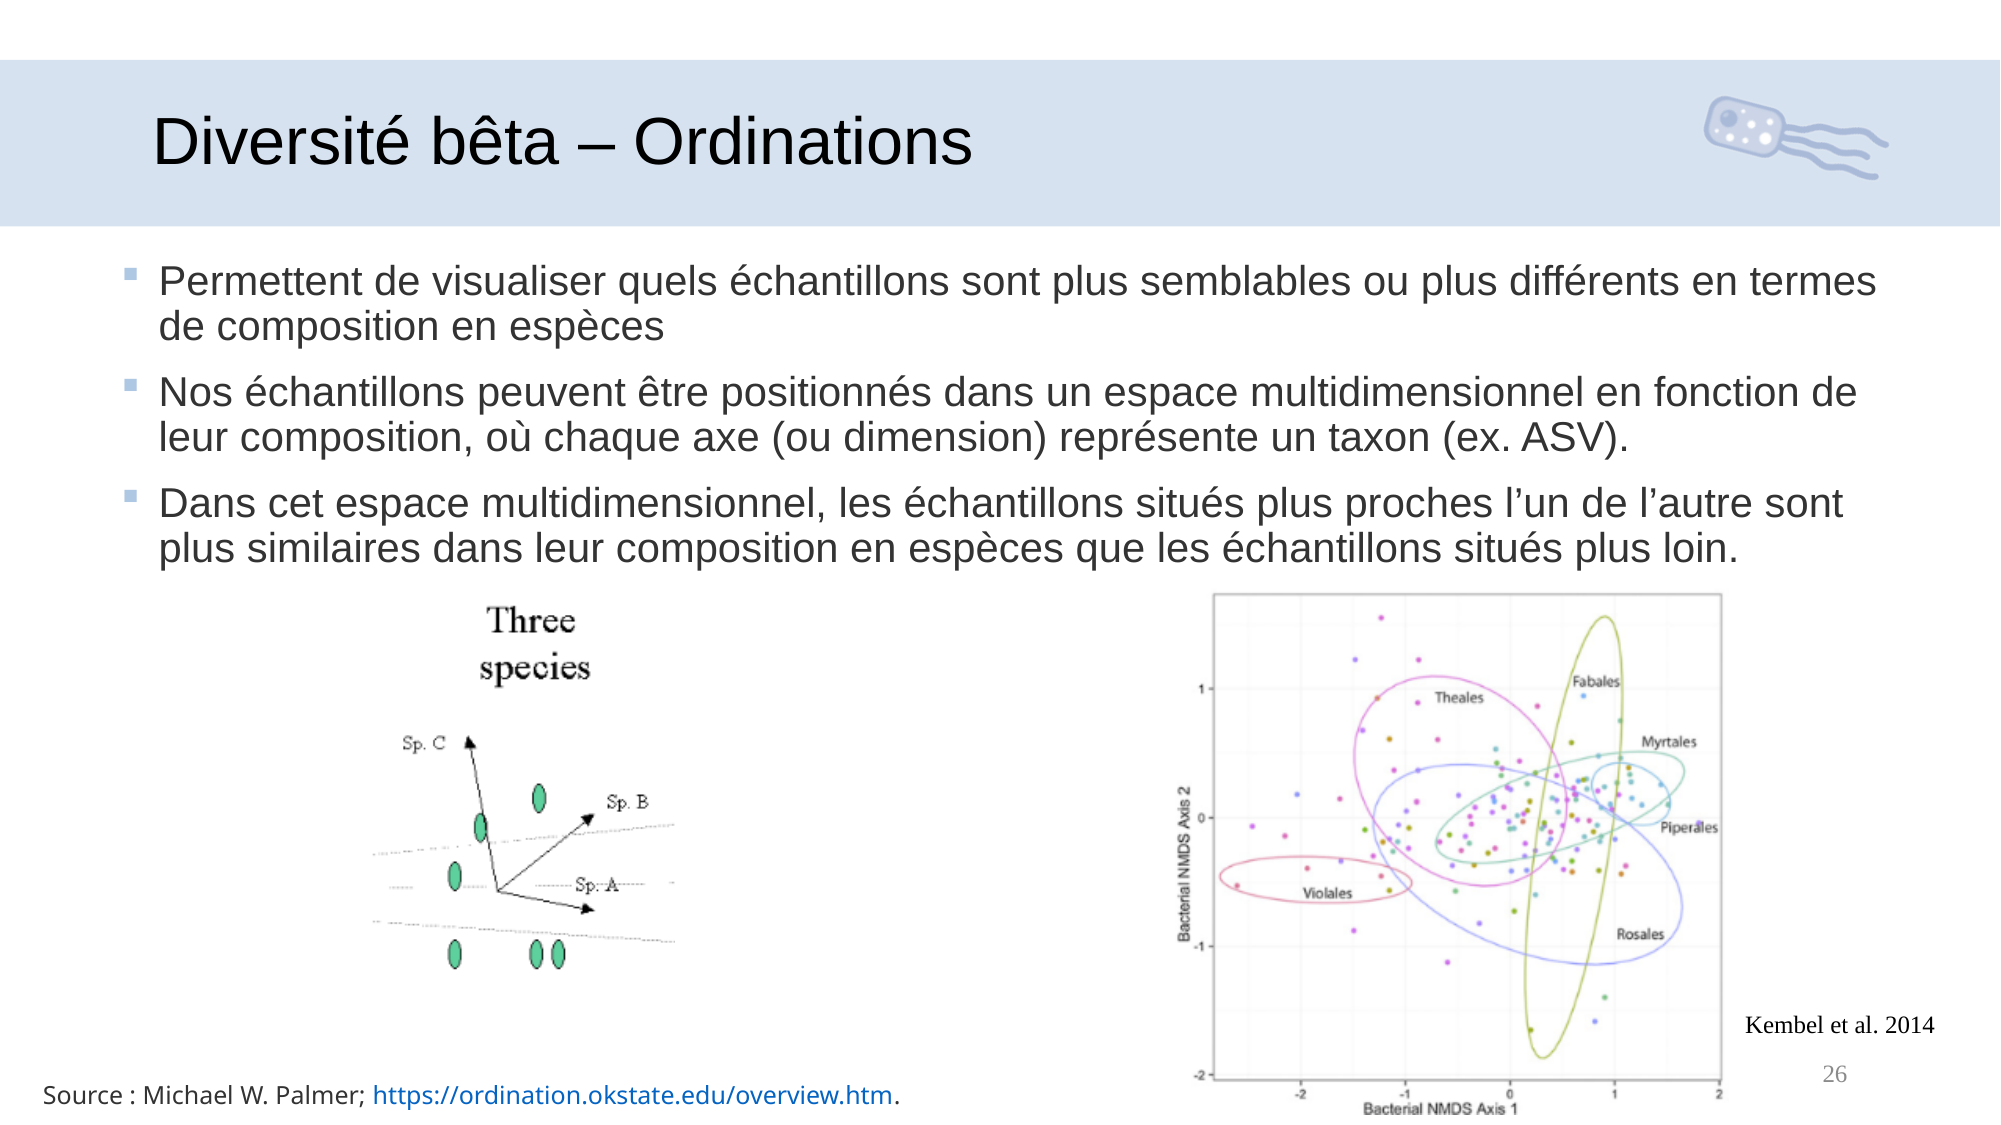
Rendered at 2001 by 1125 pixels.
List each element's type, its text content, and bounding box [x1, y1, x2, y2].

text_box Source : Michael W. Palmer; https://ordination.okstate.edu/overview.htm. [28, 1072, 1028, 1122]
slide_number 26 [1729, 1042, 1863, 1103]
picture [372, 600, 675, 1080]
text_box Kembel et al. 2014 [1730, 1001, 1951, 1047]
title Diversité bêta – Ordinations [137, 59, 1863, 227]
list Permettent de visualiser quels échantillons sont plus semblables ou plus différents en termes de composition en espèces Nos échantillons peuvent être positionnés dans un espace multidimensionnel en fonction de leur composition, où chaque axe (ou dimension) représente un taxon (ex. ASV). Dans cet espace multidimensionnel, les échantillons situés plus proches l’un de l’autre sont plus similaires dans leur composition en espèces que les échantillons situés plus loin. [106, 252, 1894, 1010]
picture [1173, 584, 1729, 1115]
